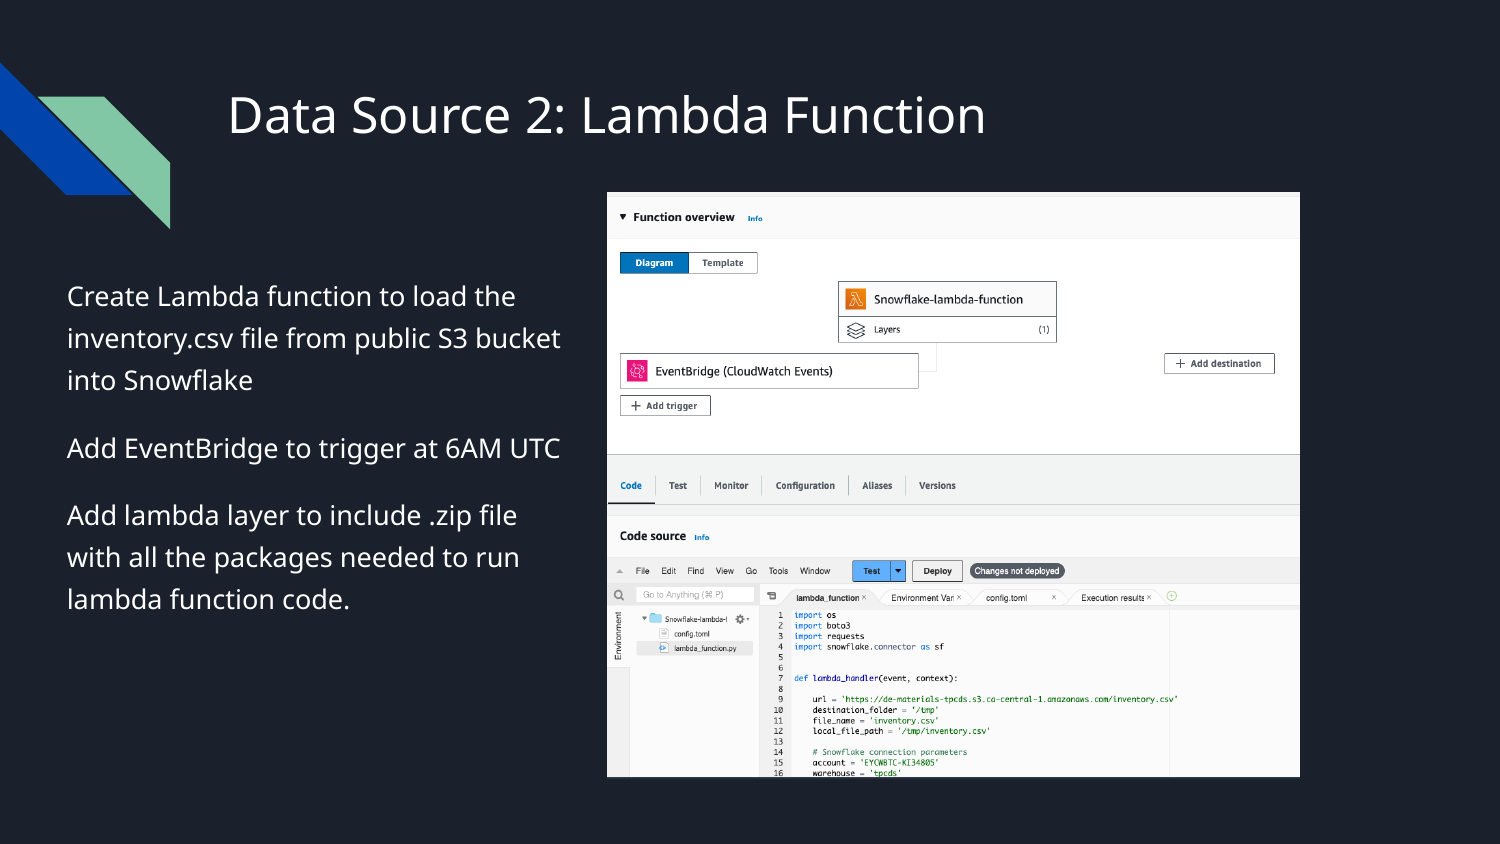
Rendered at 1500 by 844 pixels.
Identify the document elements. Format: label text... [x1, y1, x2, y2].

list Create Lambda function to load the inventory.csv file from public S3 bucket into Snowflake Add EventBridge to trigger at 6AM UTC Add lambda layer to include .zip file with all the packages needed to run lambda function code. [51, 257, 583, 735]
picture [607, 192, 1301, 780]
title Data Source 2: Lambda Function [212, 64, 1368, 215]
